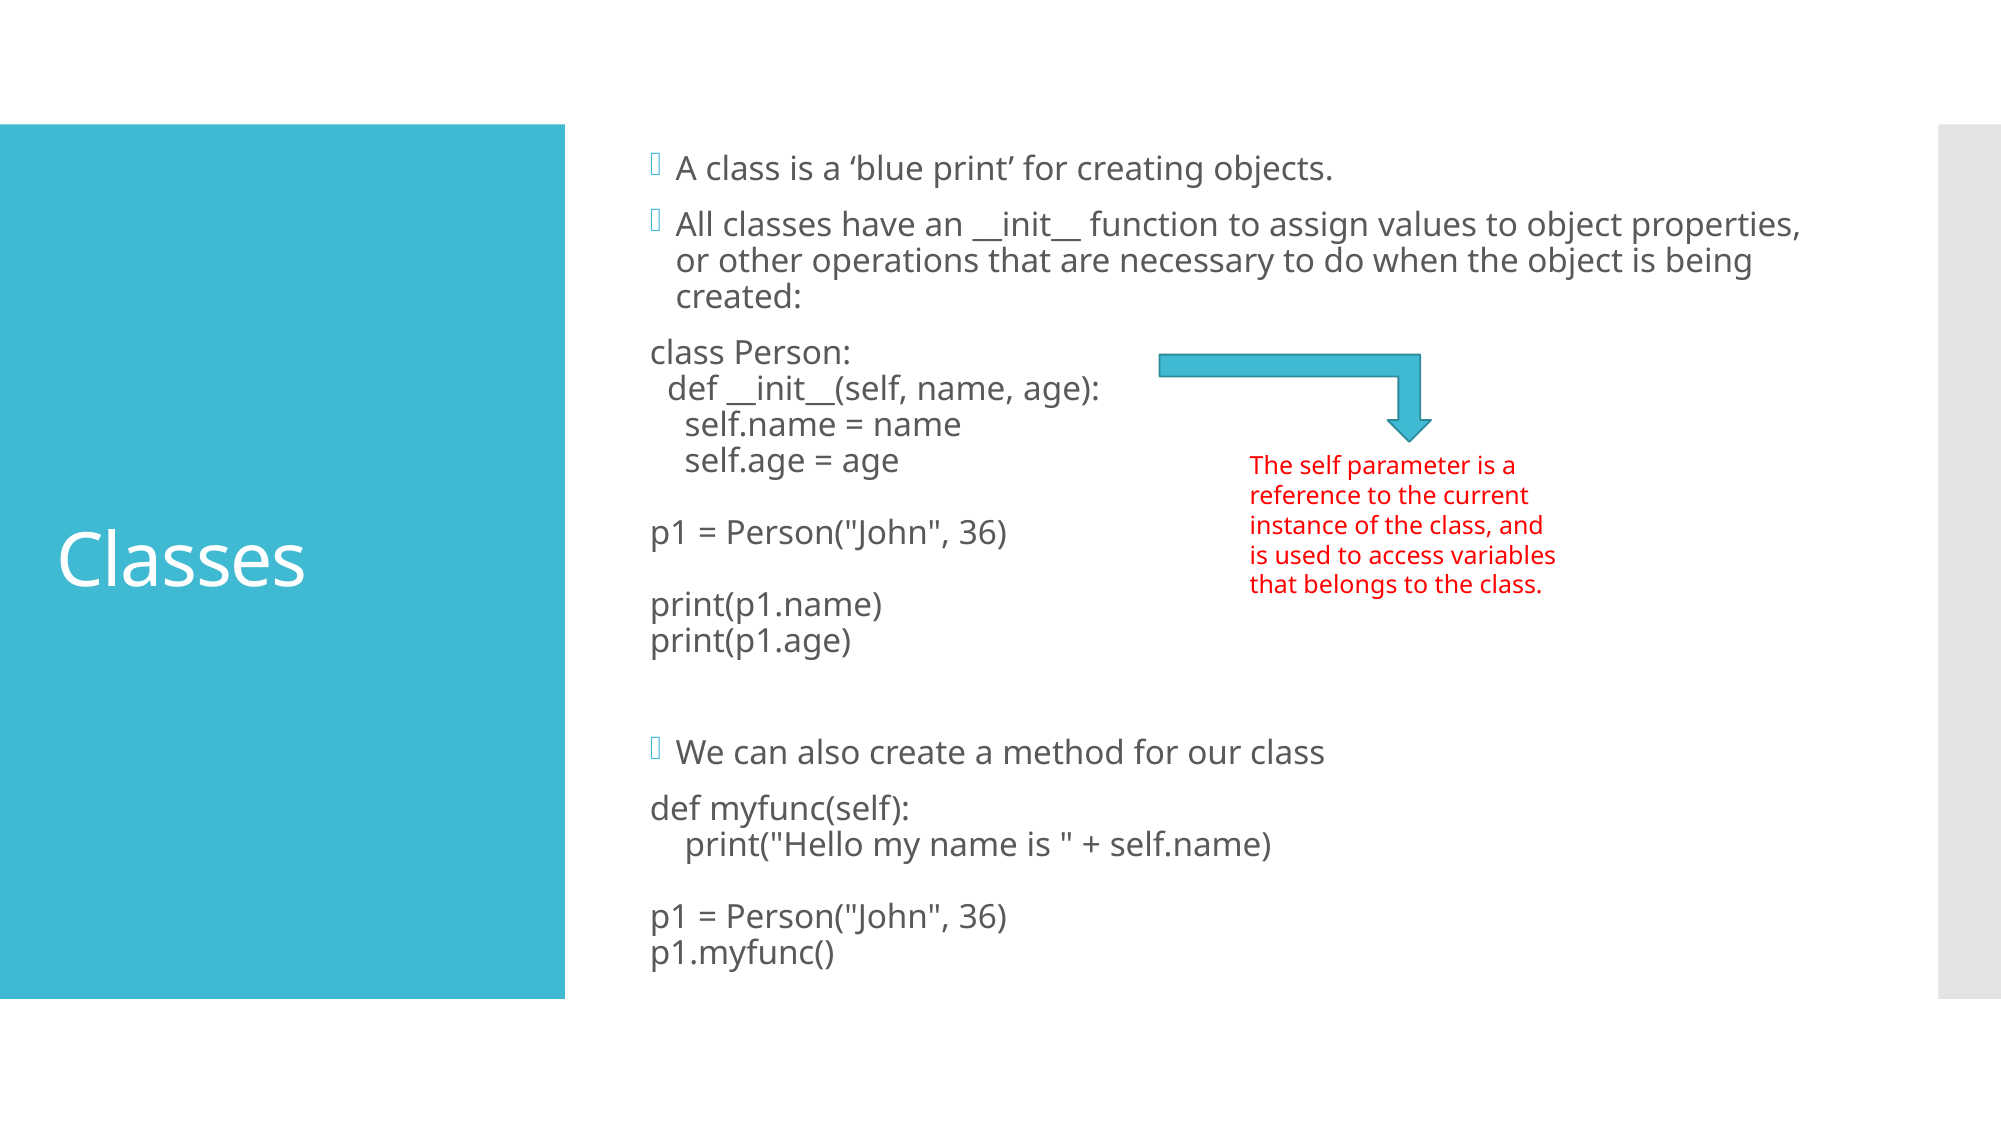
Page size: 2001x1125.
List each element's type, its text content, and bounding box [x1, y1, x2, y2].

title Classes [41, 184, 525, 940]
text_box [1158, 353, 1432, 443]
list A class is a ‘blue print’ for creating objects. All classes have an __init__ function to assign values to object properties, or other operations that are necessary to do when the object is being created: class Person: def __init__(self, name, age): self.name = name self.age = age p1 = Person("John", 36) print(p1.name) print(p1.age) We can also create a method for our class def myfunc(self): print("Hello my name is " + self.name) p1 = Person("John", 36) p1.myfunc() [634, 141, 1835, 982]
text_box The self parameter is a reference to the current instance of the class, and is used to access variables that belongs to the class. [1234, 441, 1578, 607]
